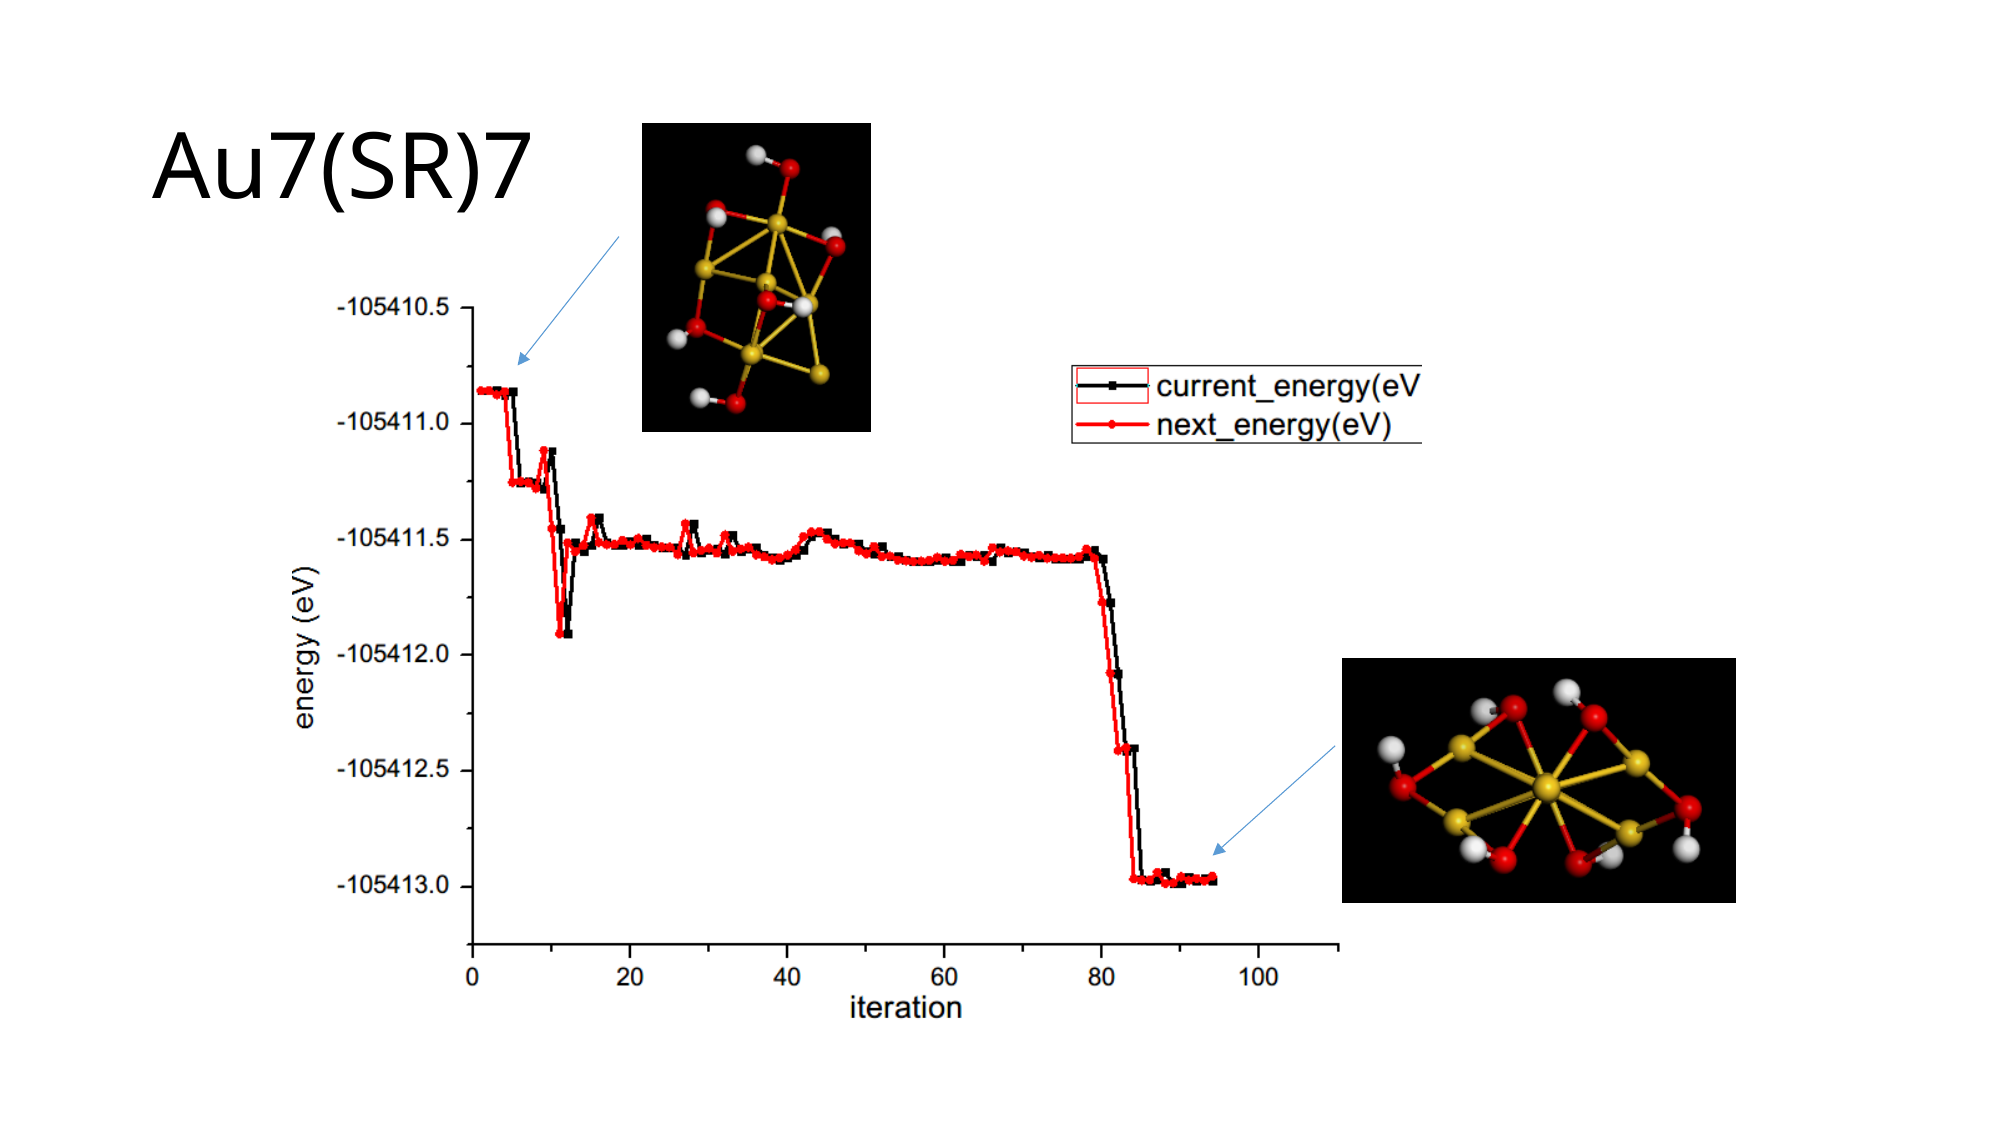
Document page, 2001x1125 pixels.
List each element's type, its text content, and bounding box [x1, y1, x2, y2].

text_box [517, 236, 619, 366]
picture [292, 123, 1736, 1038]
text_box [1212, 745, 1336, 856]
title Au7(SR)7 [137, 59, 1863, 278]
